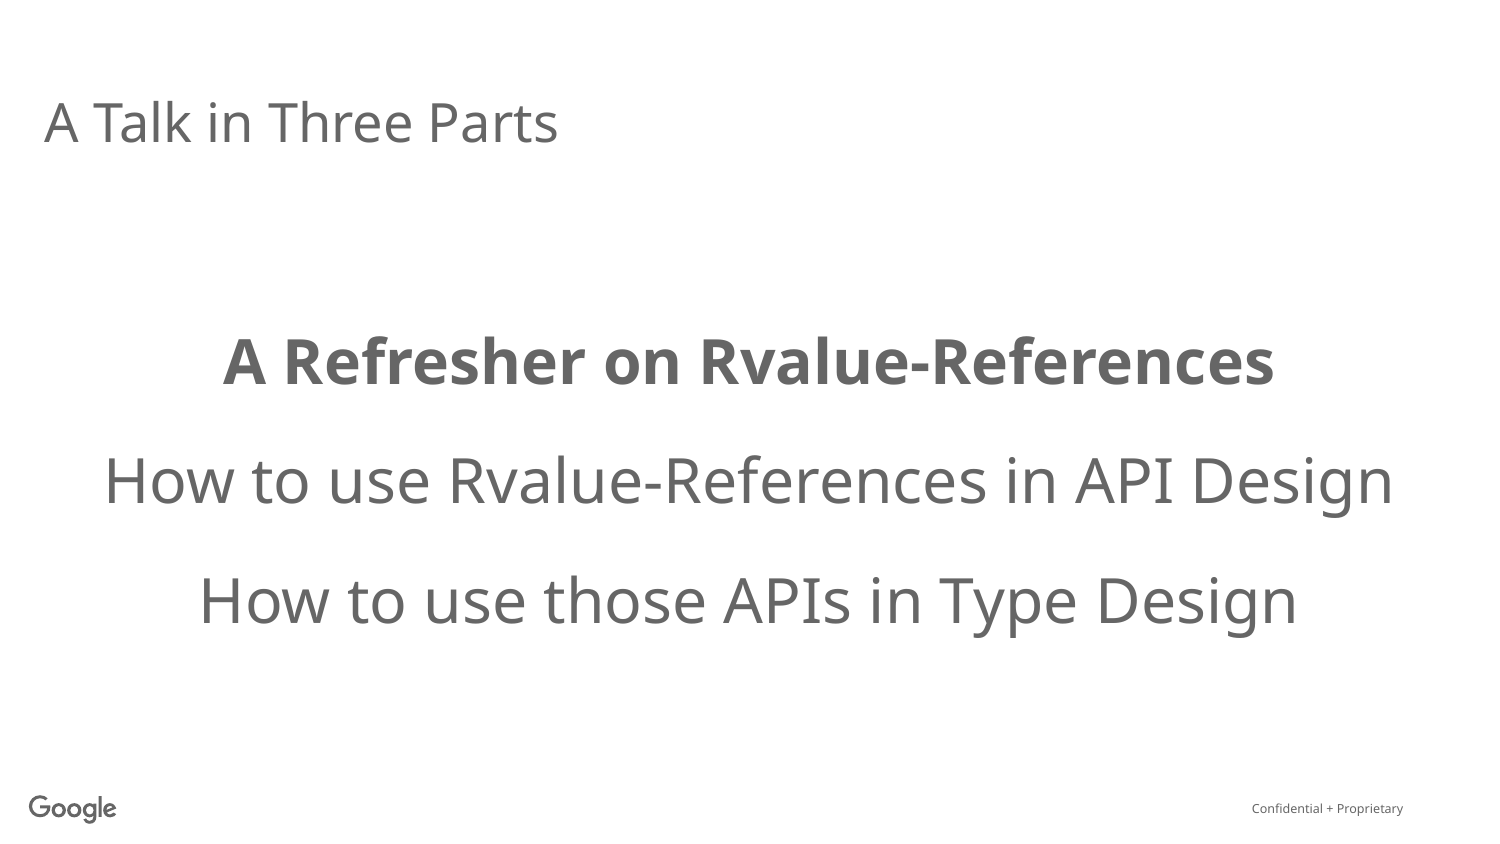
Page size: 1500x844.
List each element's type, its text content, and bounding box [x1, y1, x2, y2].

title A Talk in Three Parts [29, 73, 1471, 168]
list A Refresher on Rvalue-References How to use Rvalue-References in API Design How to use those APIs in Type Design [29, 187, 1471, 748]
